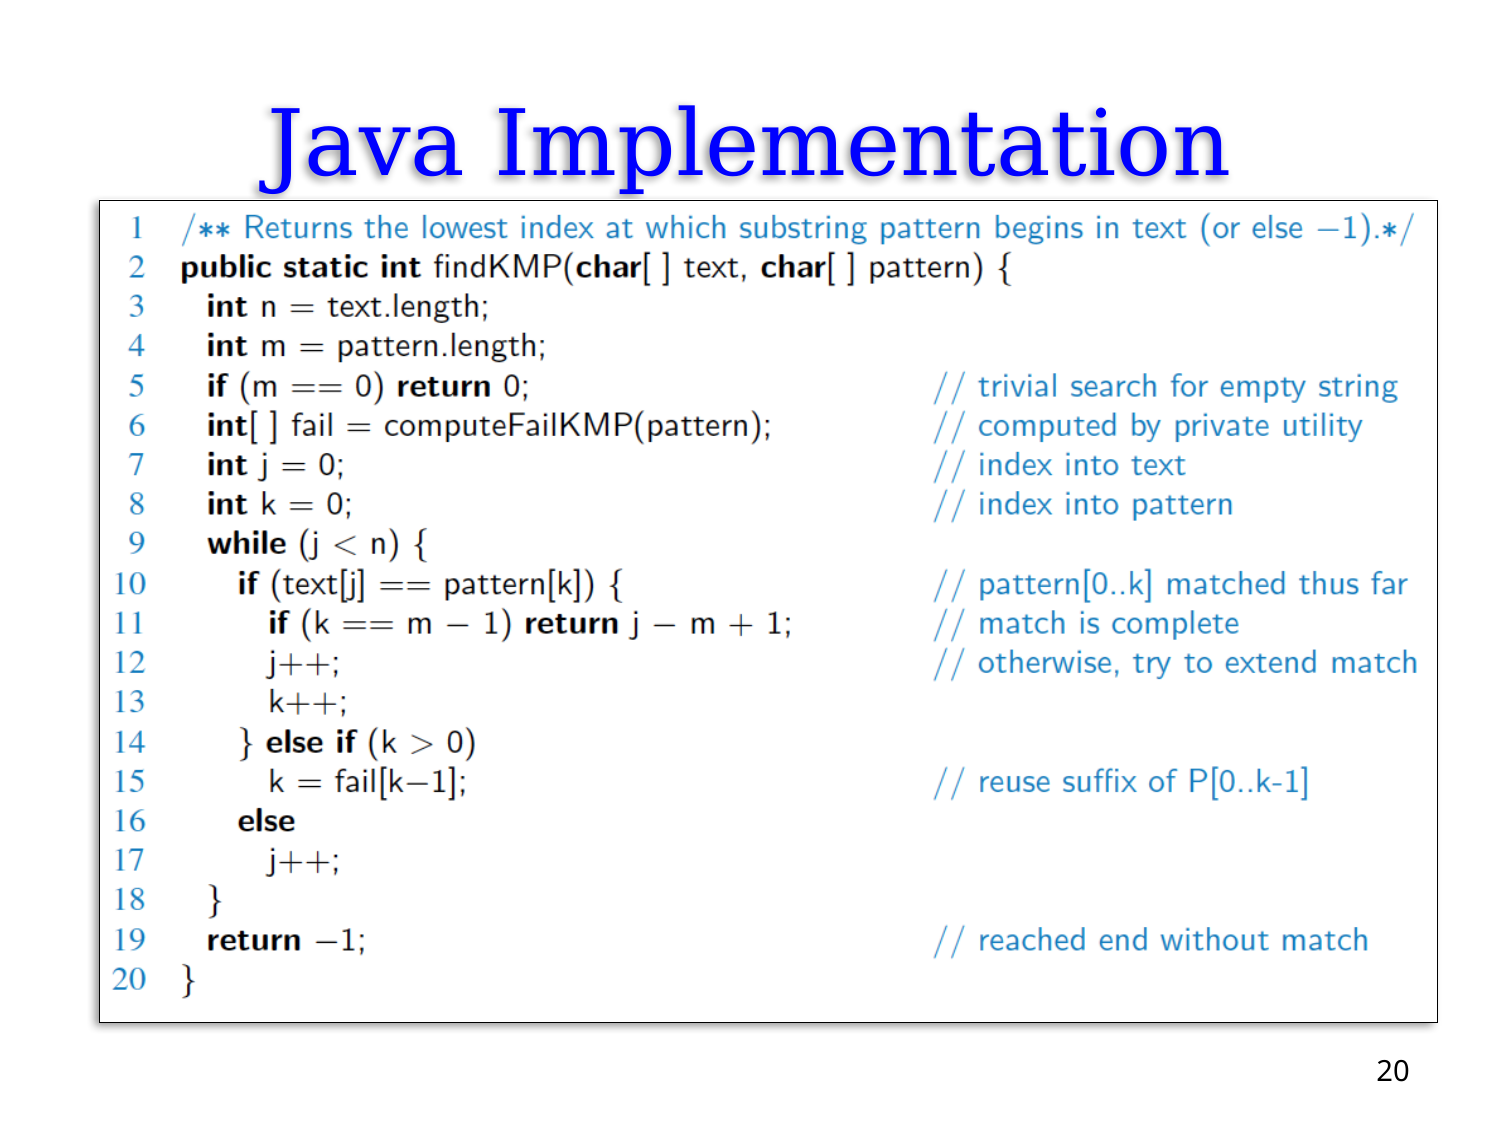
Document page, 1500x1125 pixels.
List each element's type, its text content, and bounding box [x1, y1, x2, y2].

title Java Implementation [75, 45, 1425, 233]
picture [99, 199, 1438, 1023]
slide_number 20 [1074, 1042, 1425, 1103]
